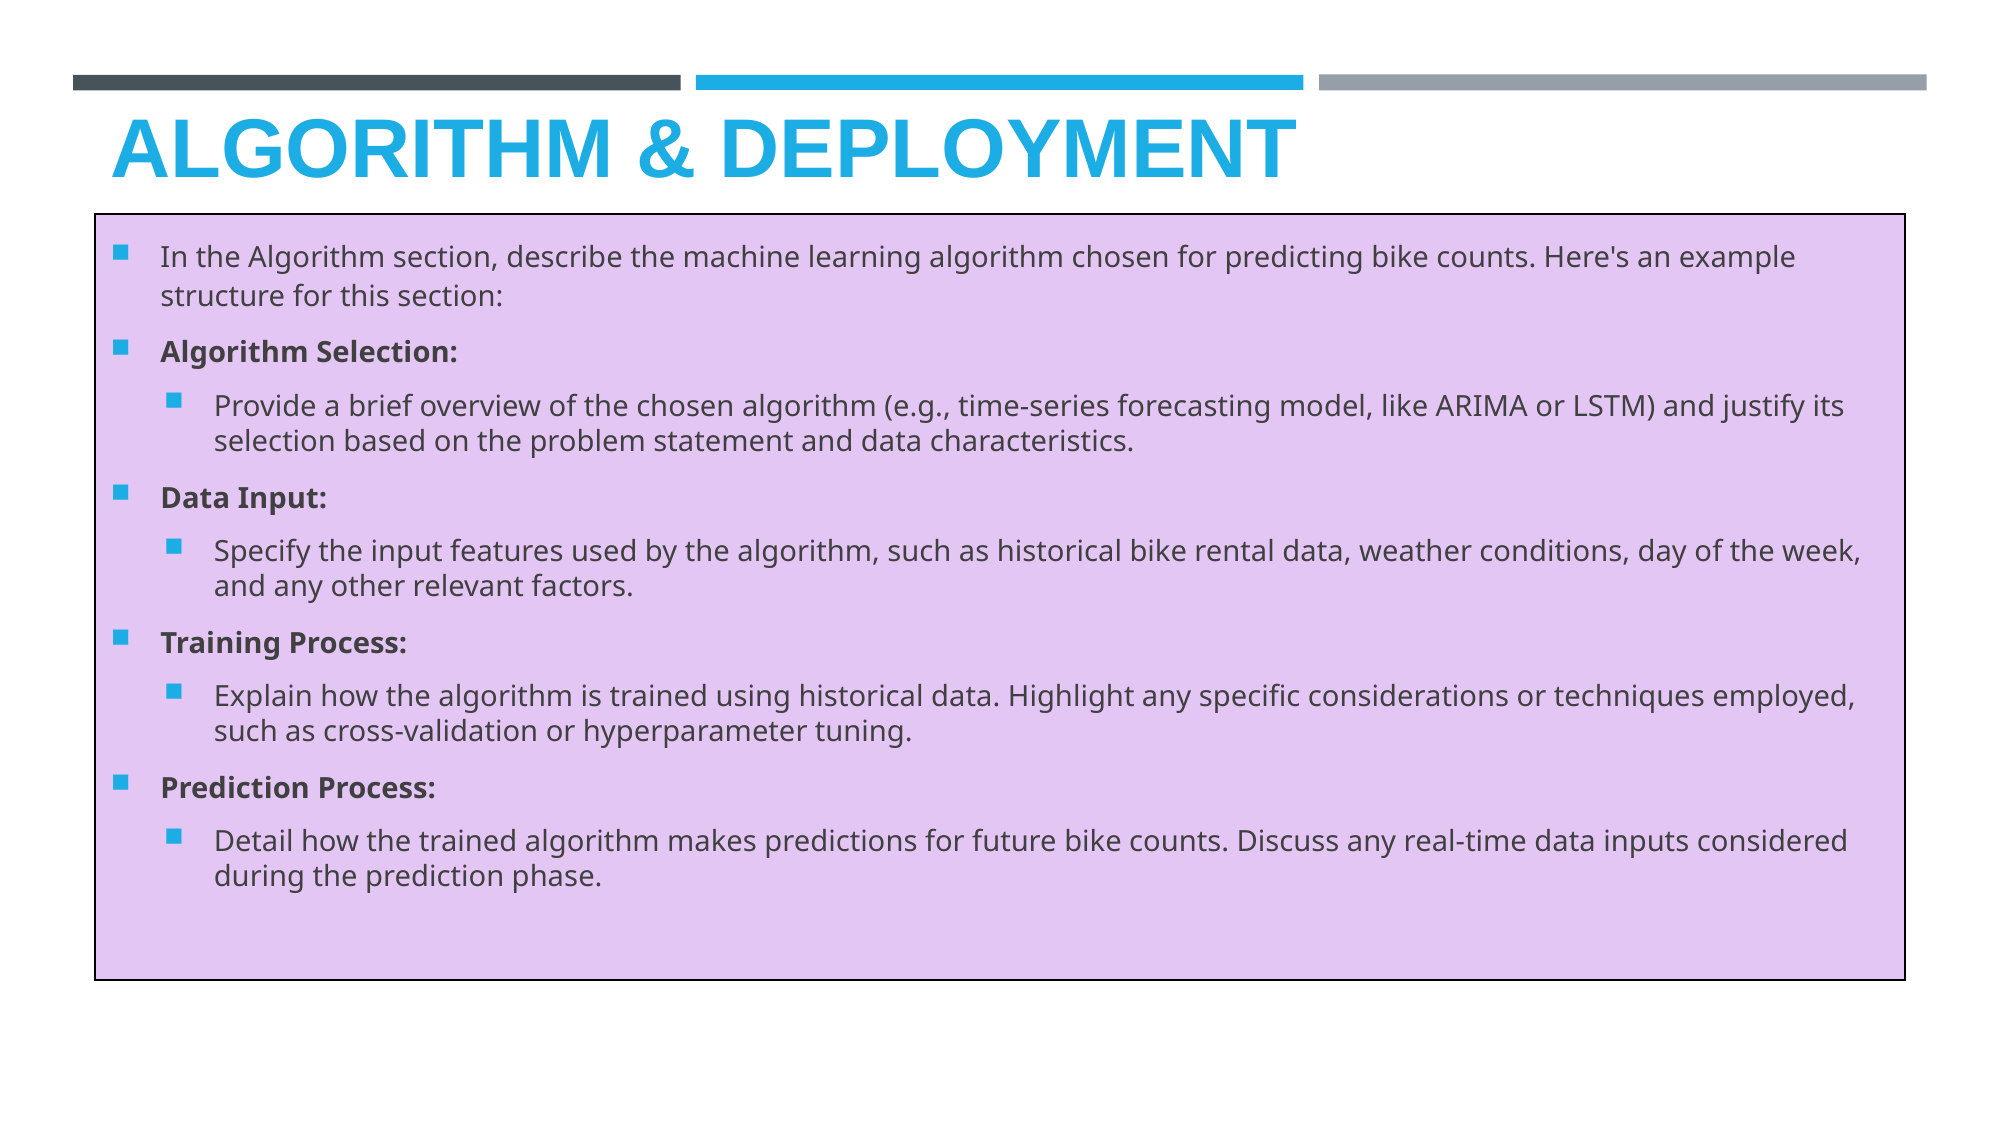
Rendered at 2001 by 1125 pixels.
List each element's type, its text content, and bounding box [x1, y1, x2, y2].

list In the Algorithm section, describe the machine learning algorithm chosen for predicting bike counts. Here's an example structure for this section: Algorithm Selection: Provide a brief overview of the chosen algorithm (e.g., time-series forecasting model, like ARIMA or LSTM) and justify its selection based on the problem statement and data characteristics. Data Input: Specify the input features used by the algorithm, such as historical bike rental data, weather conditions, day of the week, and any other relevant factors. Training Process: Explain how the algorithm is trained using historical data. Highlight any specific considerations or techniques employed, such as cross-validation or hyperparameter tuning. Prediction Process: Detail how the trained algorithm makes predictions for future bike counts. Discuss any real-time data inputs considered during the prediction phase. [94, 213, 1906, 981]
title Algorithm & Deployment [94, 114, 1906, 203]
